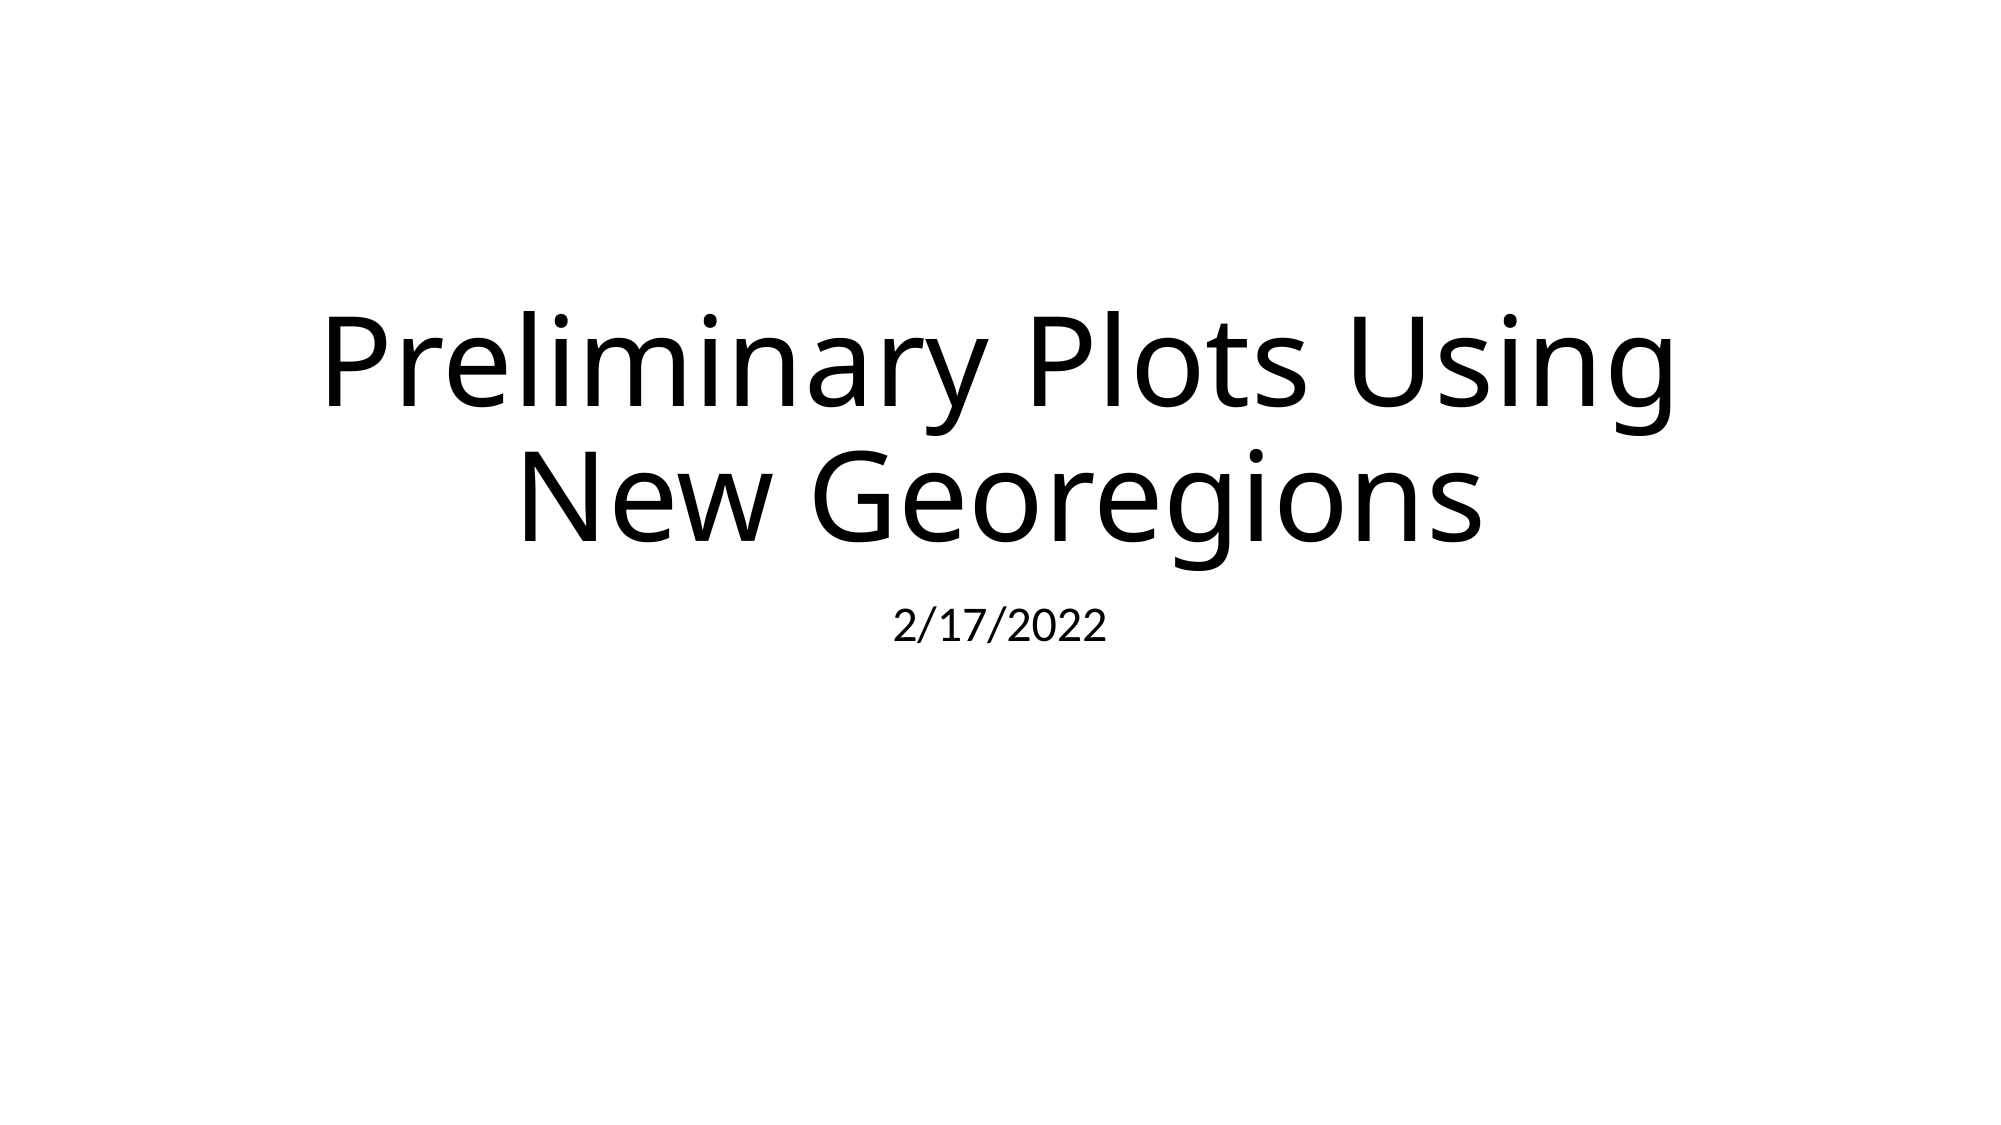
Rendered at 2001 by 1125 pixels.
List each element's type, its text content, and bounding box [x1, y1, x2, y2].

subtitle 2/17/2022 [249, 590, 1750, 863]
title Preliminary Plots Using New Georegions [249, 184, 1750, 576]
